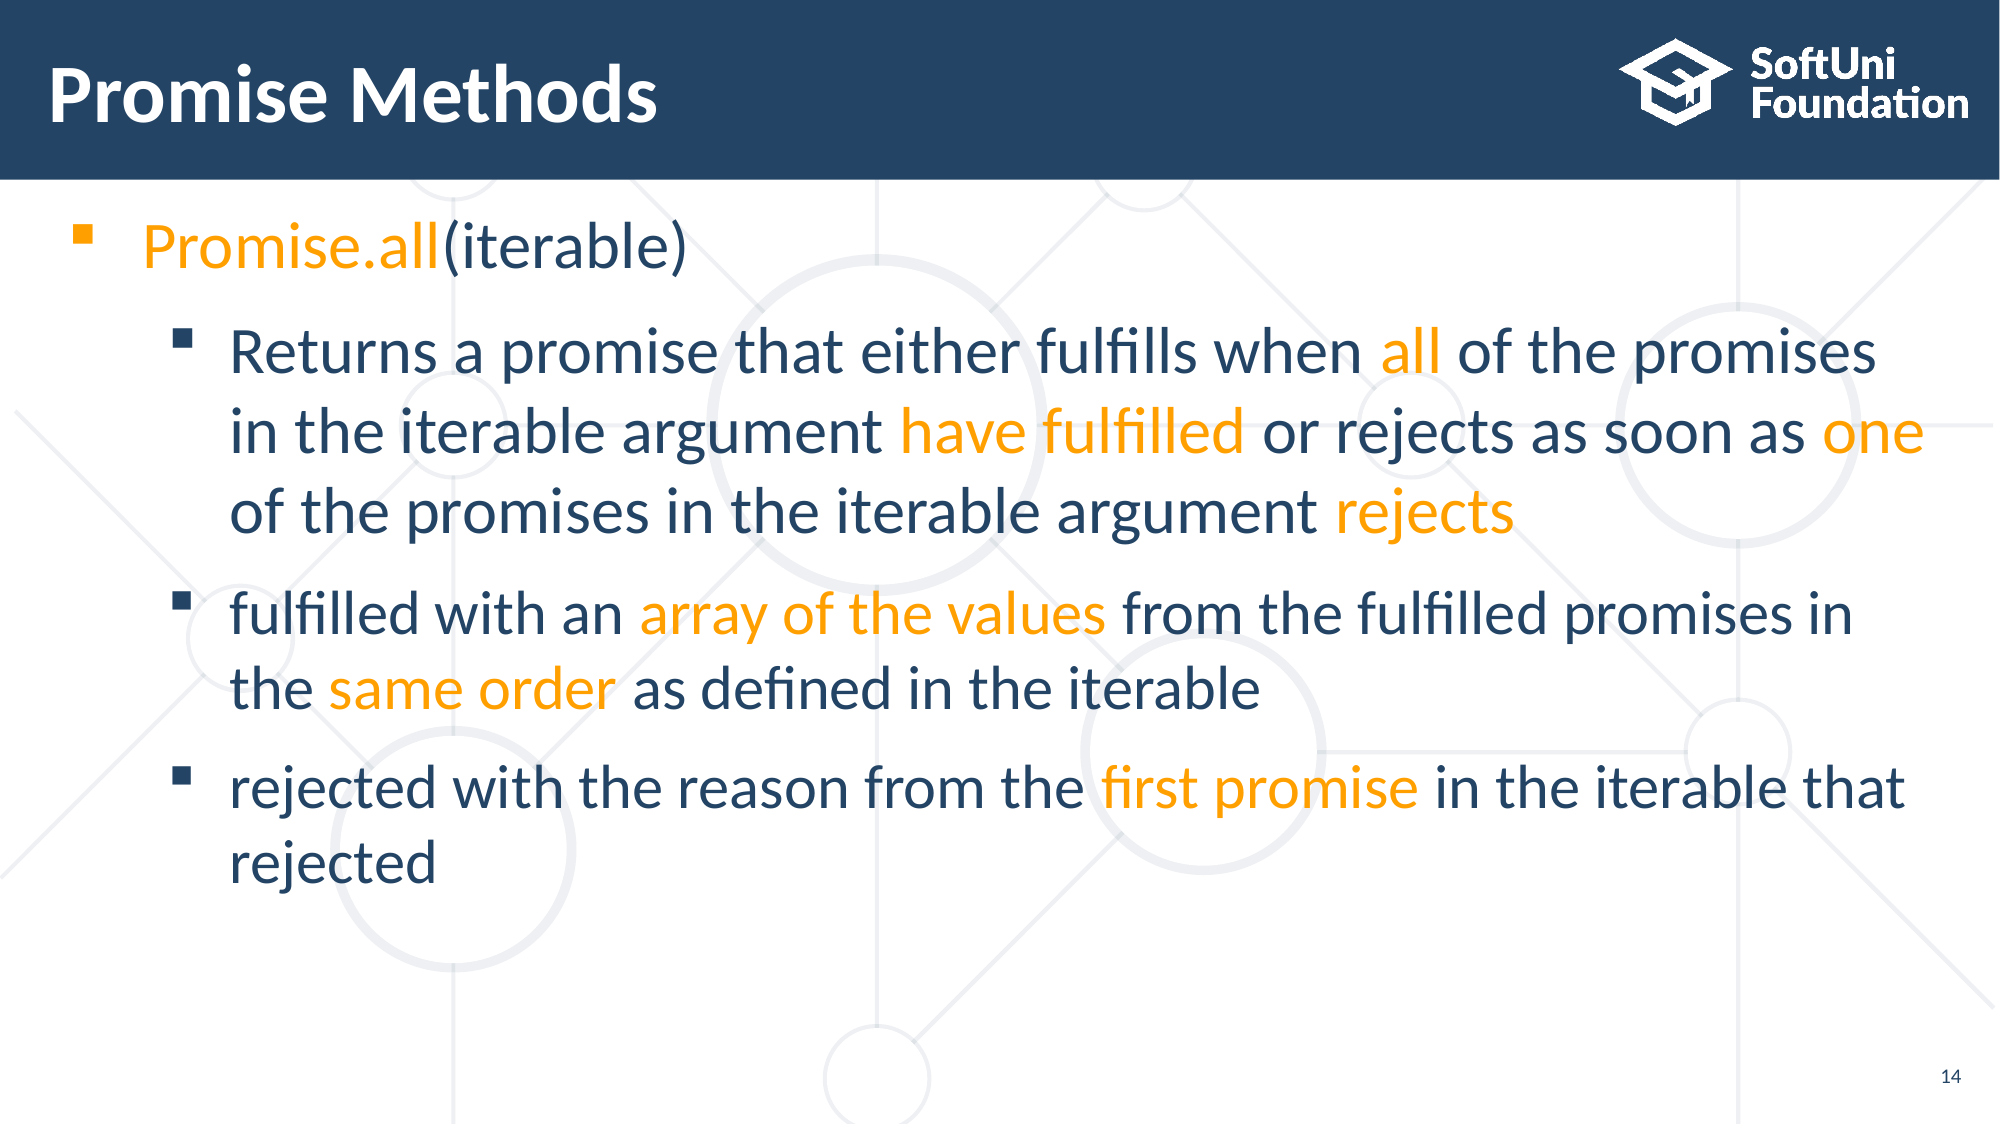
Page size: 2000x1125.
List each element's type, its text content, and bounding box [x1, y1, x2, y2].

picture [1618, 38, 1968, 126]
title Promise Methods [31, 16, 1591, 162]
slide_number 14 [1896, 1049, 1968, 1101]
list Promise.all(iterable) Returns a promise that either fulfills when all of the promises in the iterable argument have fulfilled or rejects as soon as one of the promises in the iterable argument rejects fulfilled with an array of the values from the fulfilled promises in the same order as defined in the iterable rejected with the reason from the first promise in the iterable that rejected [49, 196, 1950, 1050]
